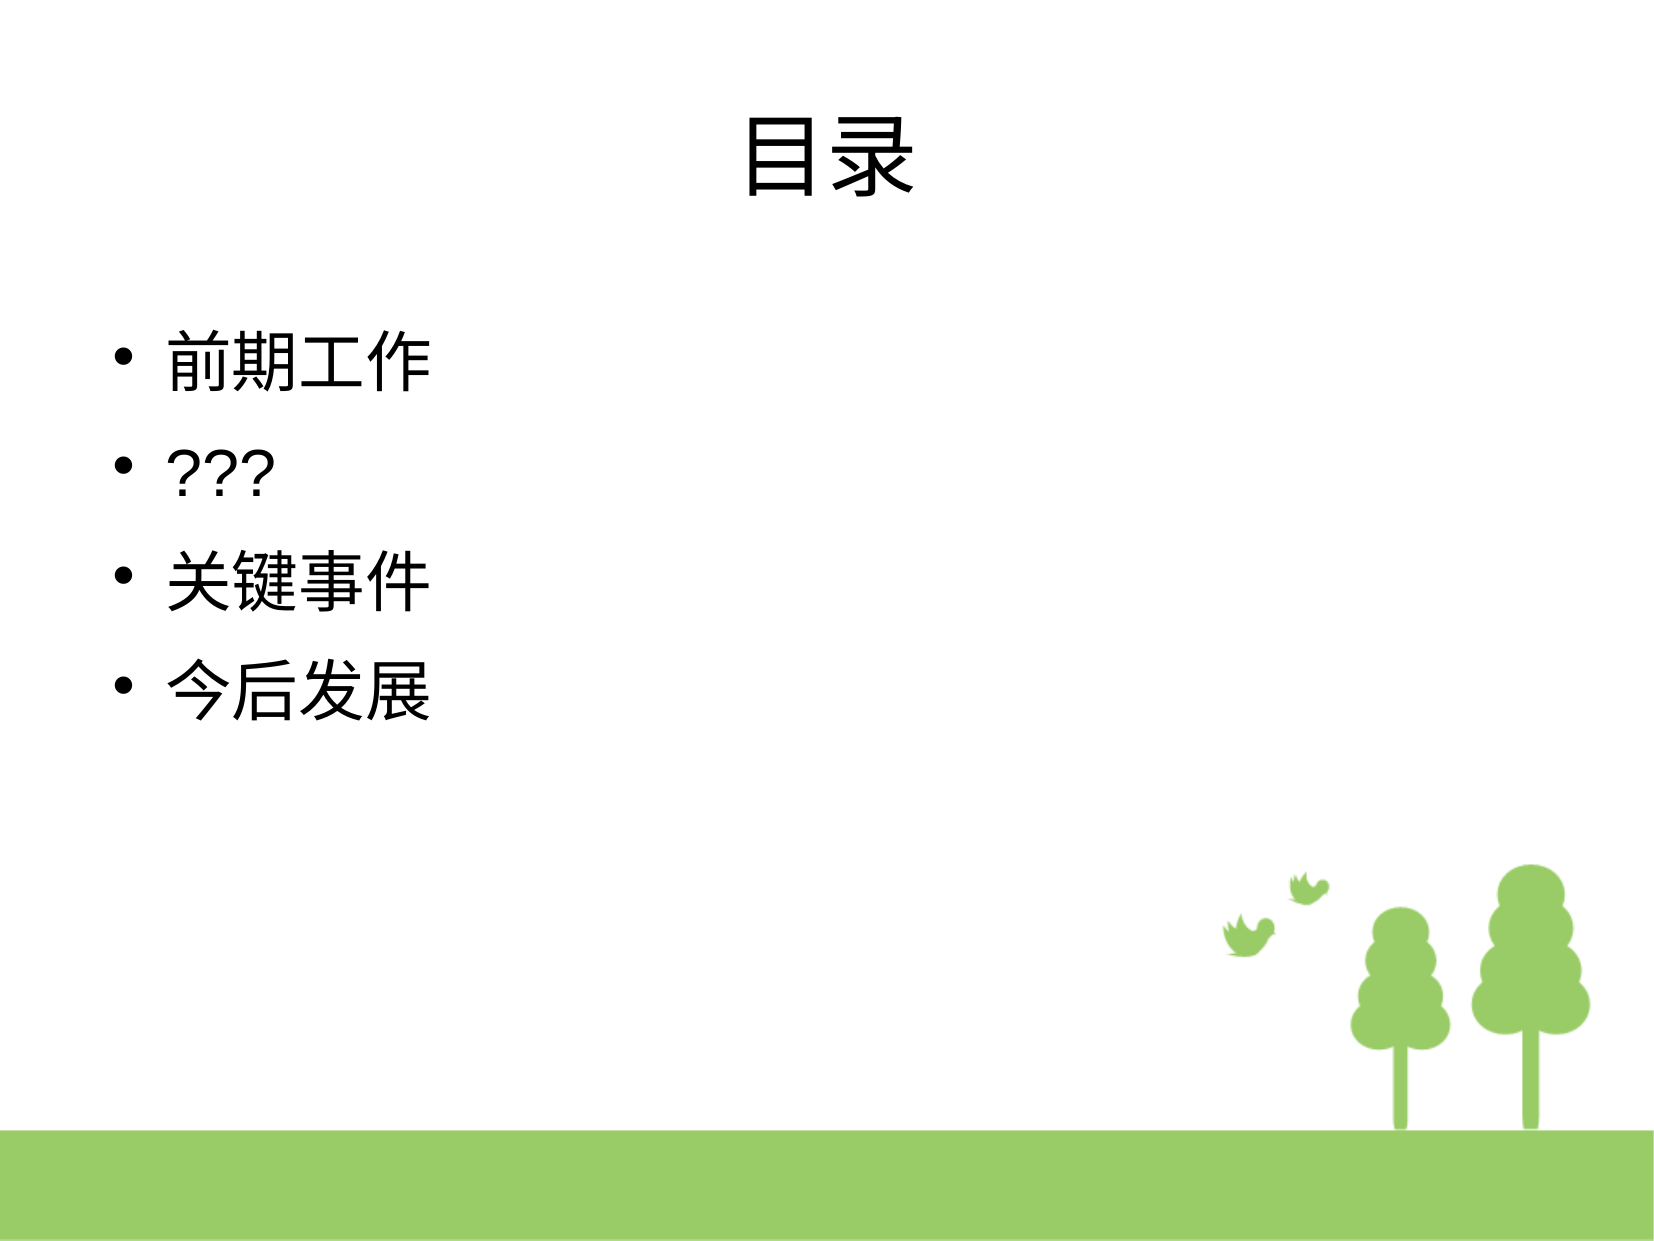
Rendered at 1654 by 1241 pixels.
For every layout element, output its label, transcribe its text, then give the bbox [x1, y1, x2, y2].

text_box 目录 [82, 49, 1571, 257]
text_box 前期工作 ??? 关键事件 今后发展 [94, 320, 1583, 1040]
picture [0, 0, 1654, 1241]
